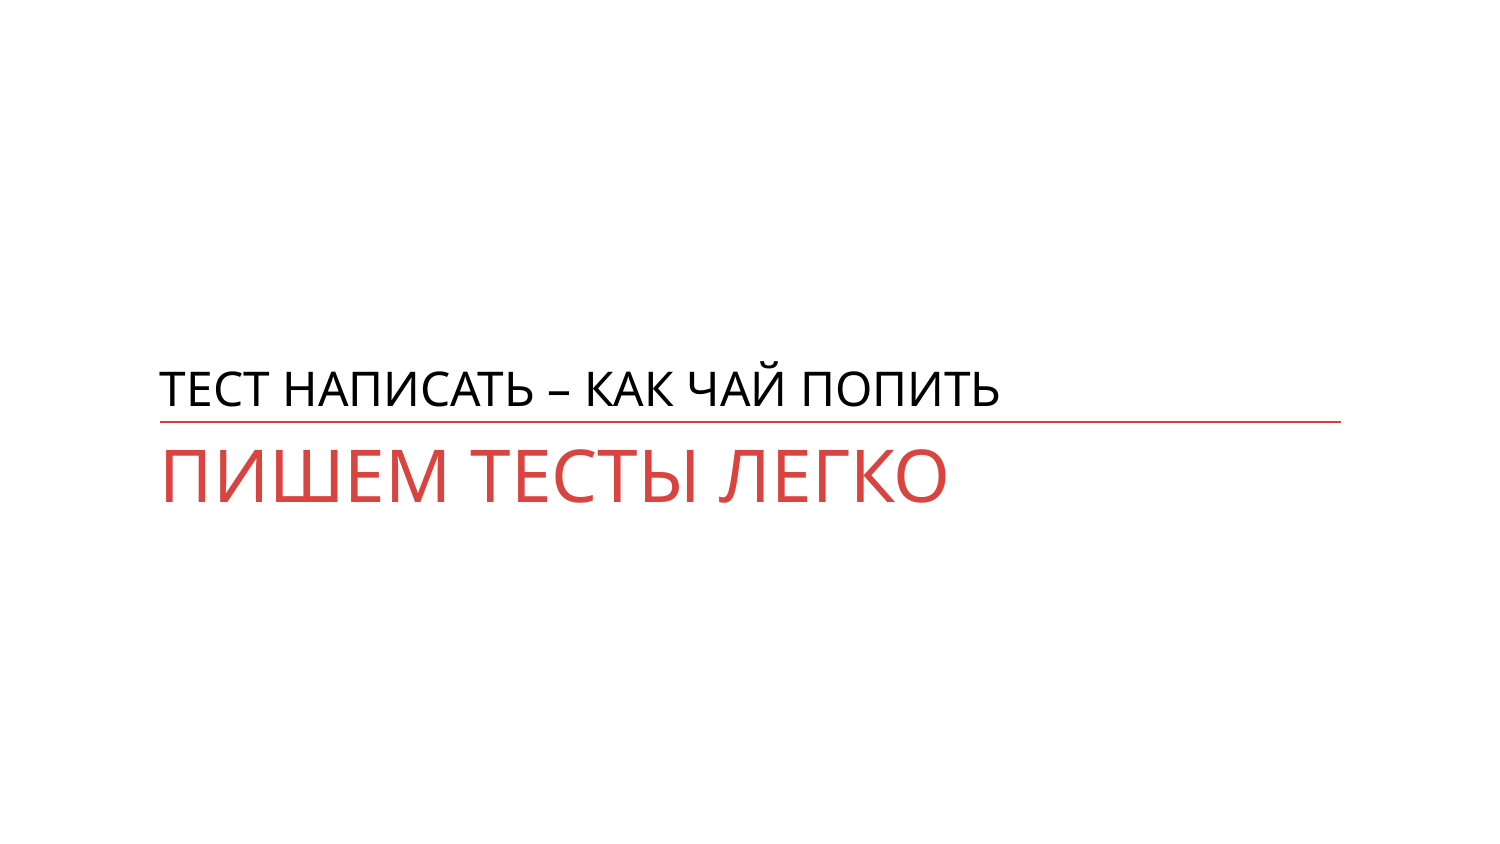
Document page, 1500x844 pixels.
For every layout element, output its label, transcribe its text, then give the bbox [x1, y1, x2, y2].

list ТЕСТ НАПИСАТЬ – КАК ЧАЙ ПОПИТЬ [159, 201, 1341, 422]
title ПИШЕМ ТЕСТЫ ЛЕГКО [159, 421, 1342, 644]
